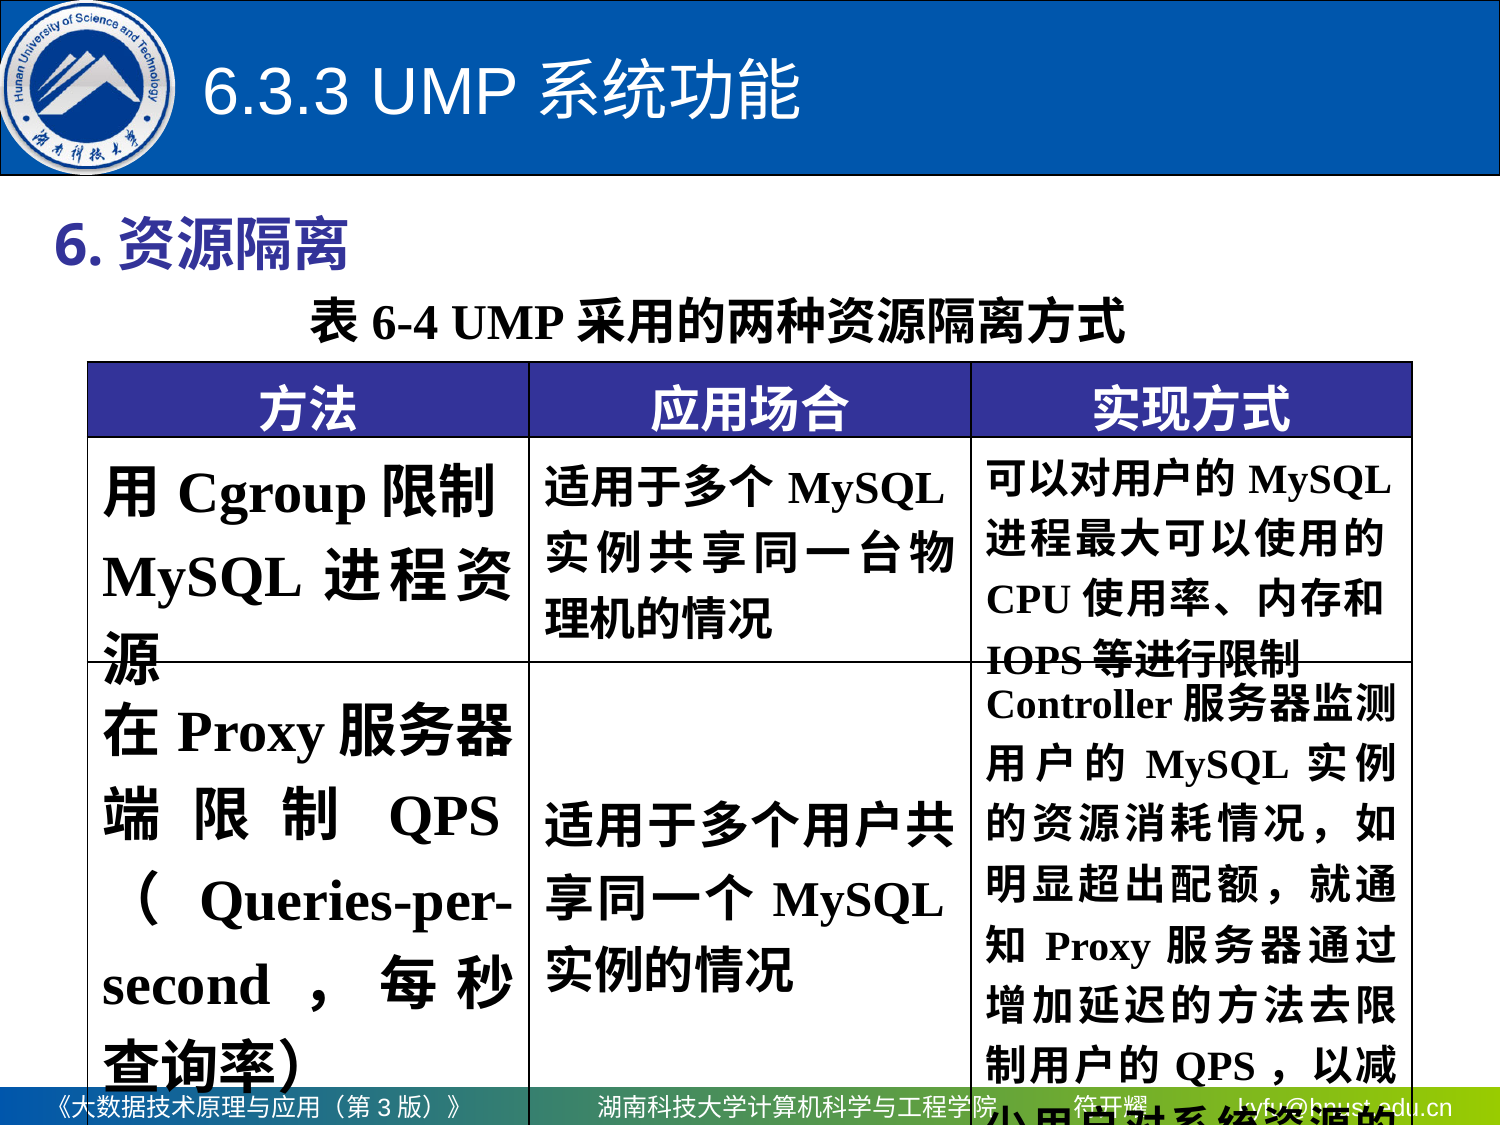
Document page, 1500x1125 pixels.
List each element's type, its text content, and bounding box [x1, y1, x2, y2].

text_box 表6-4 UMP采用的两种资源隔离方式 [294, 282, 1142, 357]
table_cell 可以对用户的MySQL进程最大可以使用的CPU使用率、内存和IOPS等进行限制 [972, 438, 1411, 661]
table_cell 用Cgroup限制MySQL进程资源 [88, 438, 528, 661]
table_cell 适用于多个用户共享同一个MySQL实例的情况 [530, 663, 970, 1125]
table_header 方法 [88, 363, 528, 436]
title 6.3.3 UMP系统功能 [187, 12, 1500, 163]
table_cell 适用于多个MySQL实例共享同一台物理机的情况 [530, 438, 970, 661]
table_header 实现方式 [972, 363, 1411, 436]
picture [0, 0, 176, 175]
table_cell 在Proxy服务器端限制QPS（Queries-per-second，每秒查询率） [88, 663, 528, 1125]
text_box 6.资源隔离 [39, 199, 1413, 285]
table_cell Controller服务器监测用户的MySQL实例的资源消耗情况，如明显超出配额，就通知Proxy服务器通过增加延迟的方法去限制用户的QPS，以减少用户对系统资源的消耗 [972, 663, 1411, 1125]
table_header 应用场合 [530, 363, 970, 436]
